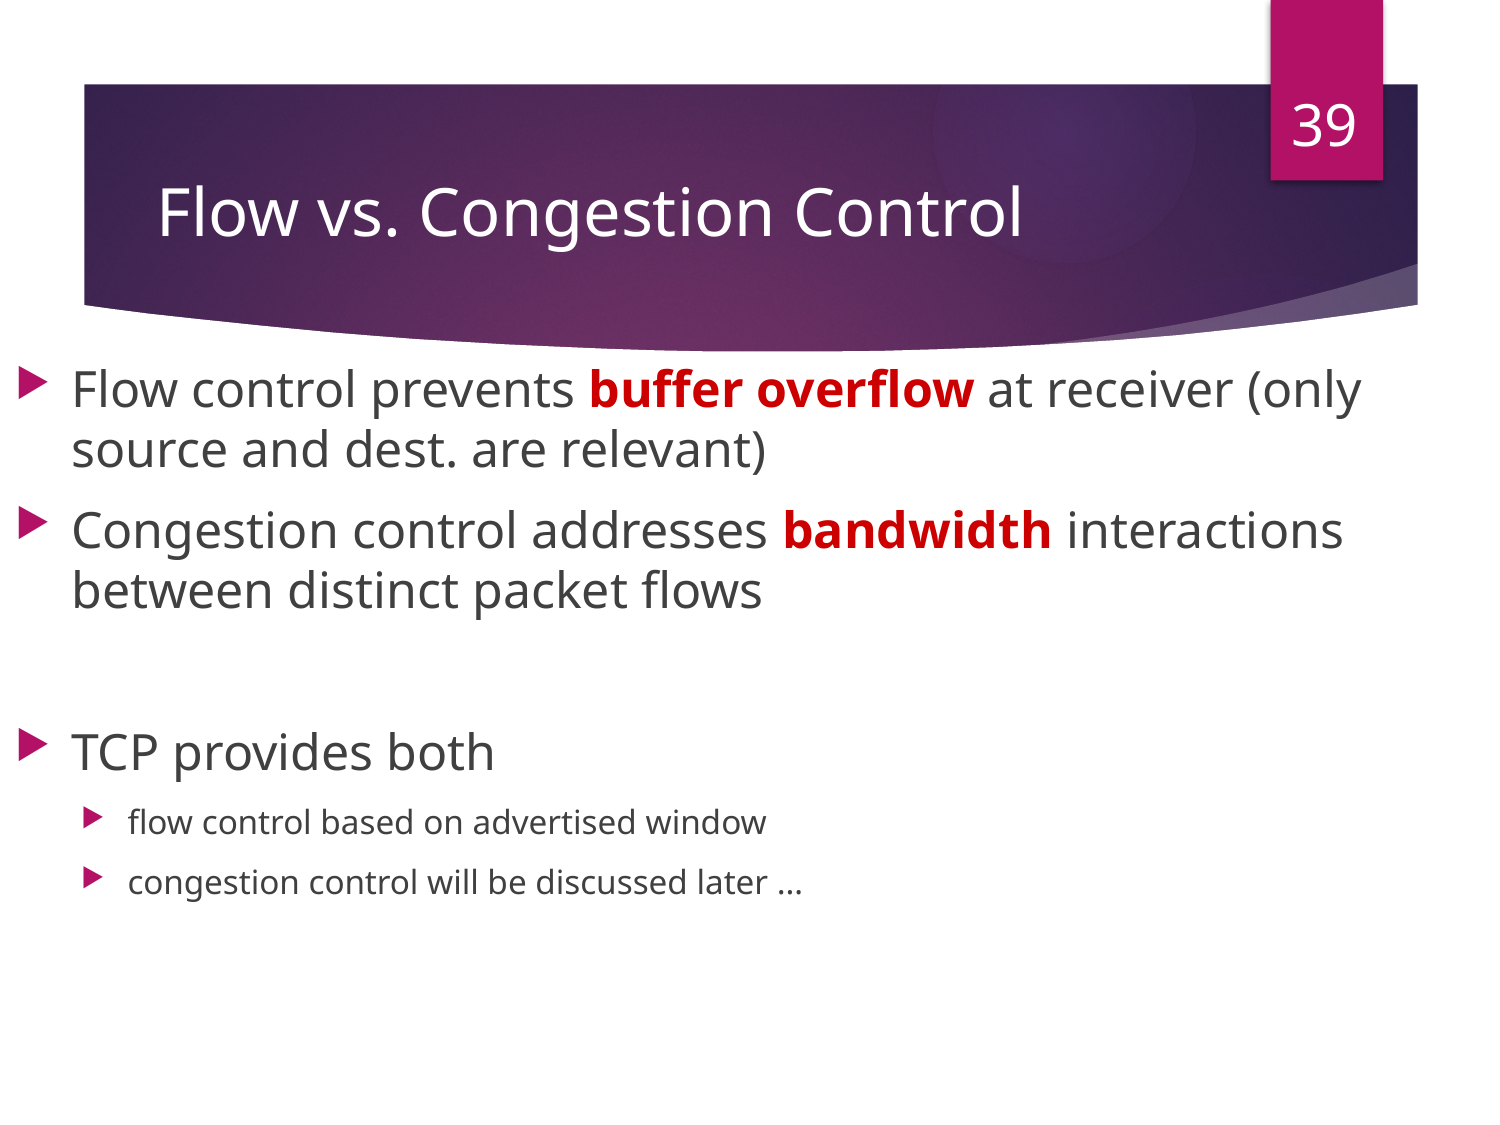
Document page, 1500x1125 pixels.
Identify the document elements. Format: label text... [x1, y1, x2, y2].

title Flow vs. Congestion Control [141, 152, 1183, 269]
list Flow control prevents buffer overflow at receiver (only source and dest. are relevant) Congestion control addresses bandwidth interactions between distinct packet flows TCP provides both flow control based on advertised window congestion control will be discussed later … [0, 350, 1463, 1025]
slide_number 39 [1259, 48, 1390, 175]
